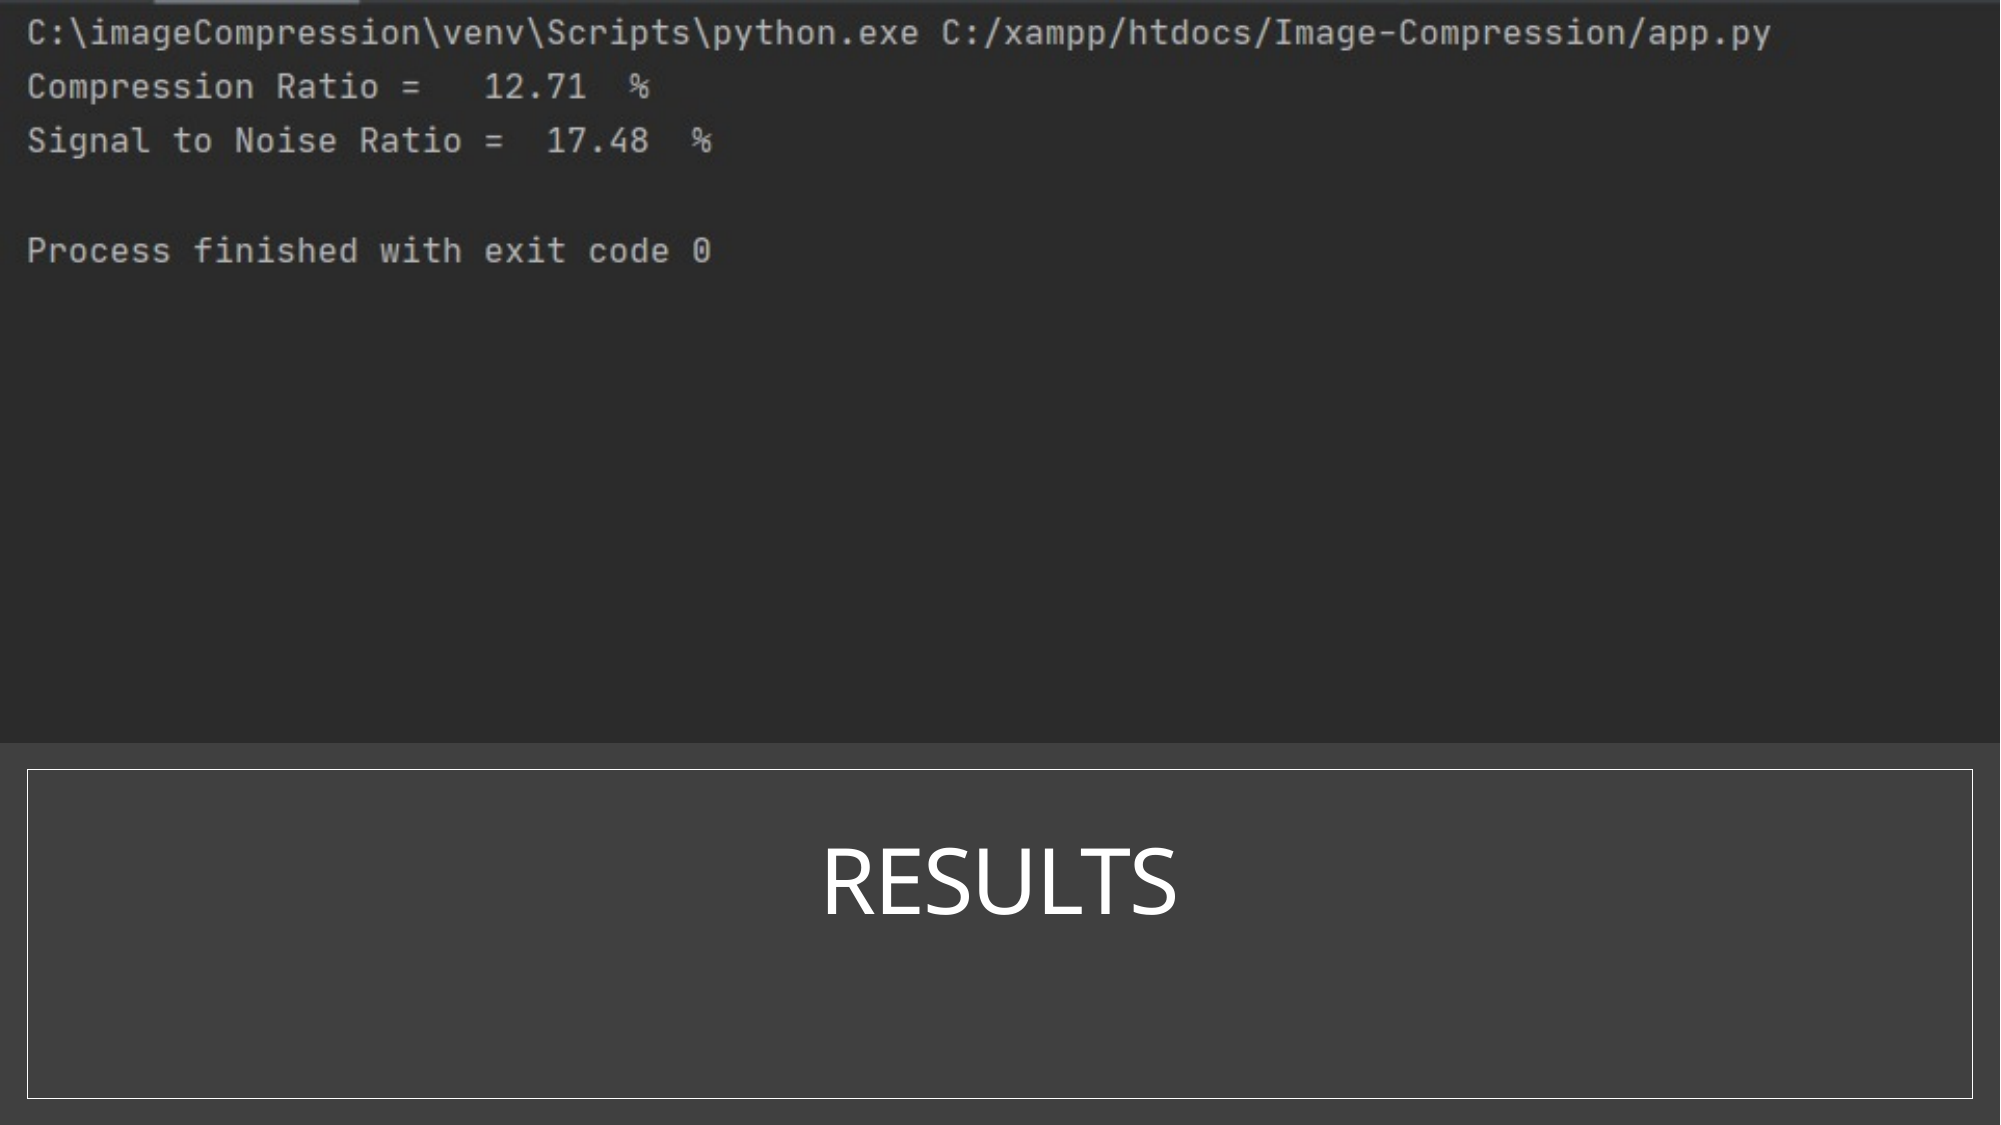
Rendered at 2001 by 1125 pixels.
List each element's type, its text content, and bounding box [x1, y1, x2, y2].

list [0, 0, 2000, 747]
text_box [27, 769, 1973, 1099]
text_box [0, 756, 2000, 1125]
title Results [61, 813, 1938, 961]
